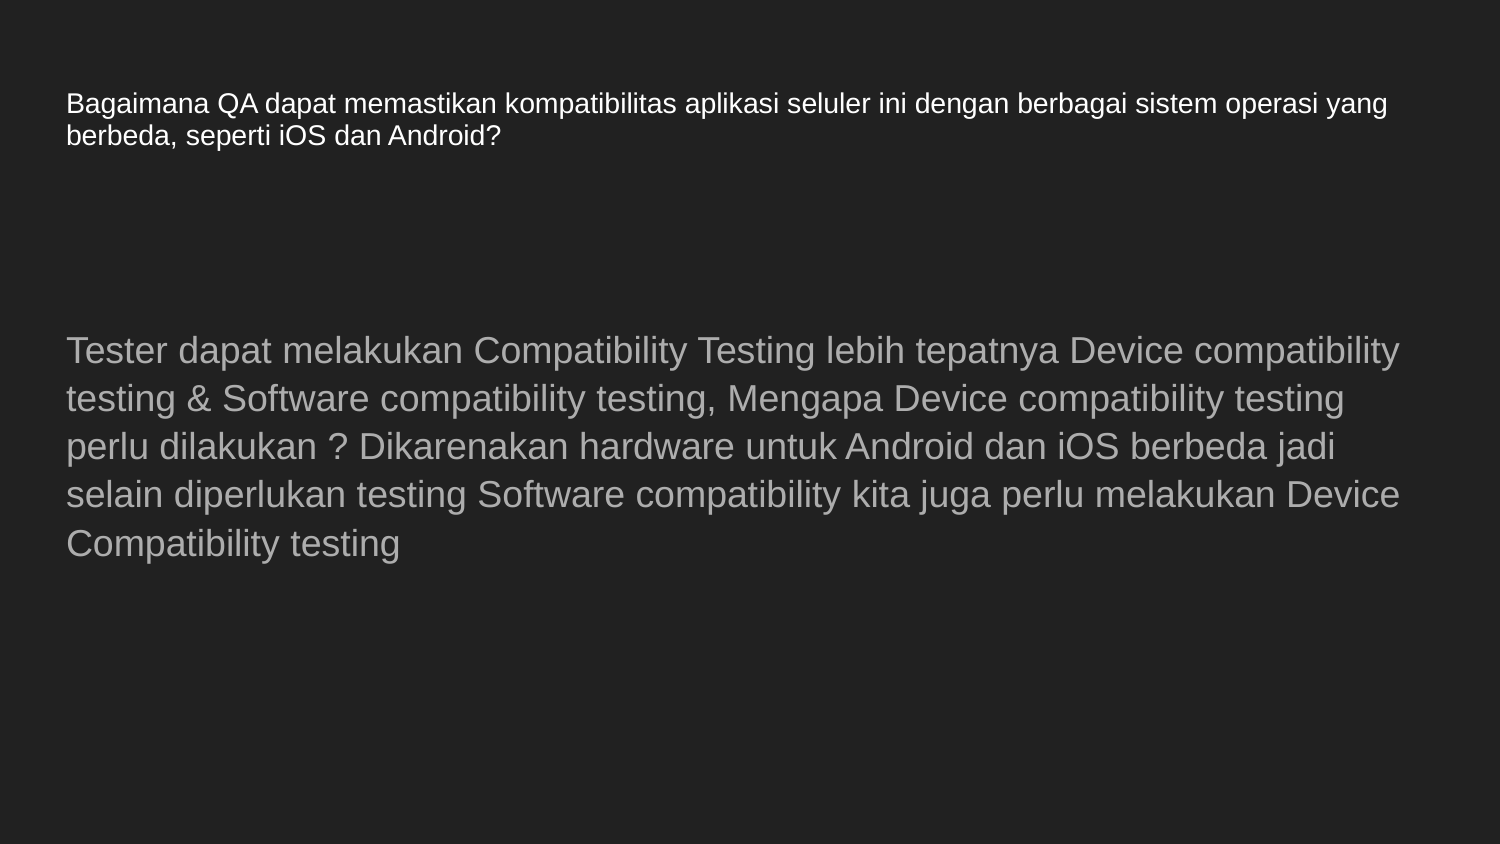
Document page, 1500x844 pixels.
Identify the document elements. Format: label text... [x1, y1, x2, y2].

list Tester dapat melakukan Compatibility Testing lebih tepatnya Device compatibility testing & Software compatibility testing, Mengapa Device compatibility testing perlu dilakukan ? Dikarenakan hardware untuk Android dan iOS berbeda jadi selain diperlukan testing Software compatibility kita juga perlu melakukan Device Compatibility testing [51, 307, 1449, 750]
title Bagaimana QA dapat memastikan kompatibilitas aplikasi seluler ini dengan berbagai sistem operasi yang berbeda, seperti iOS dan Android? [51, 72, 1449, 167]
